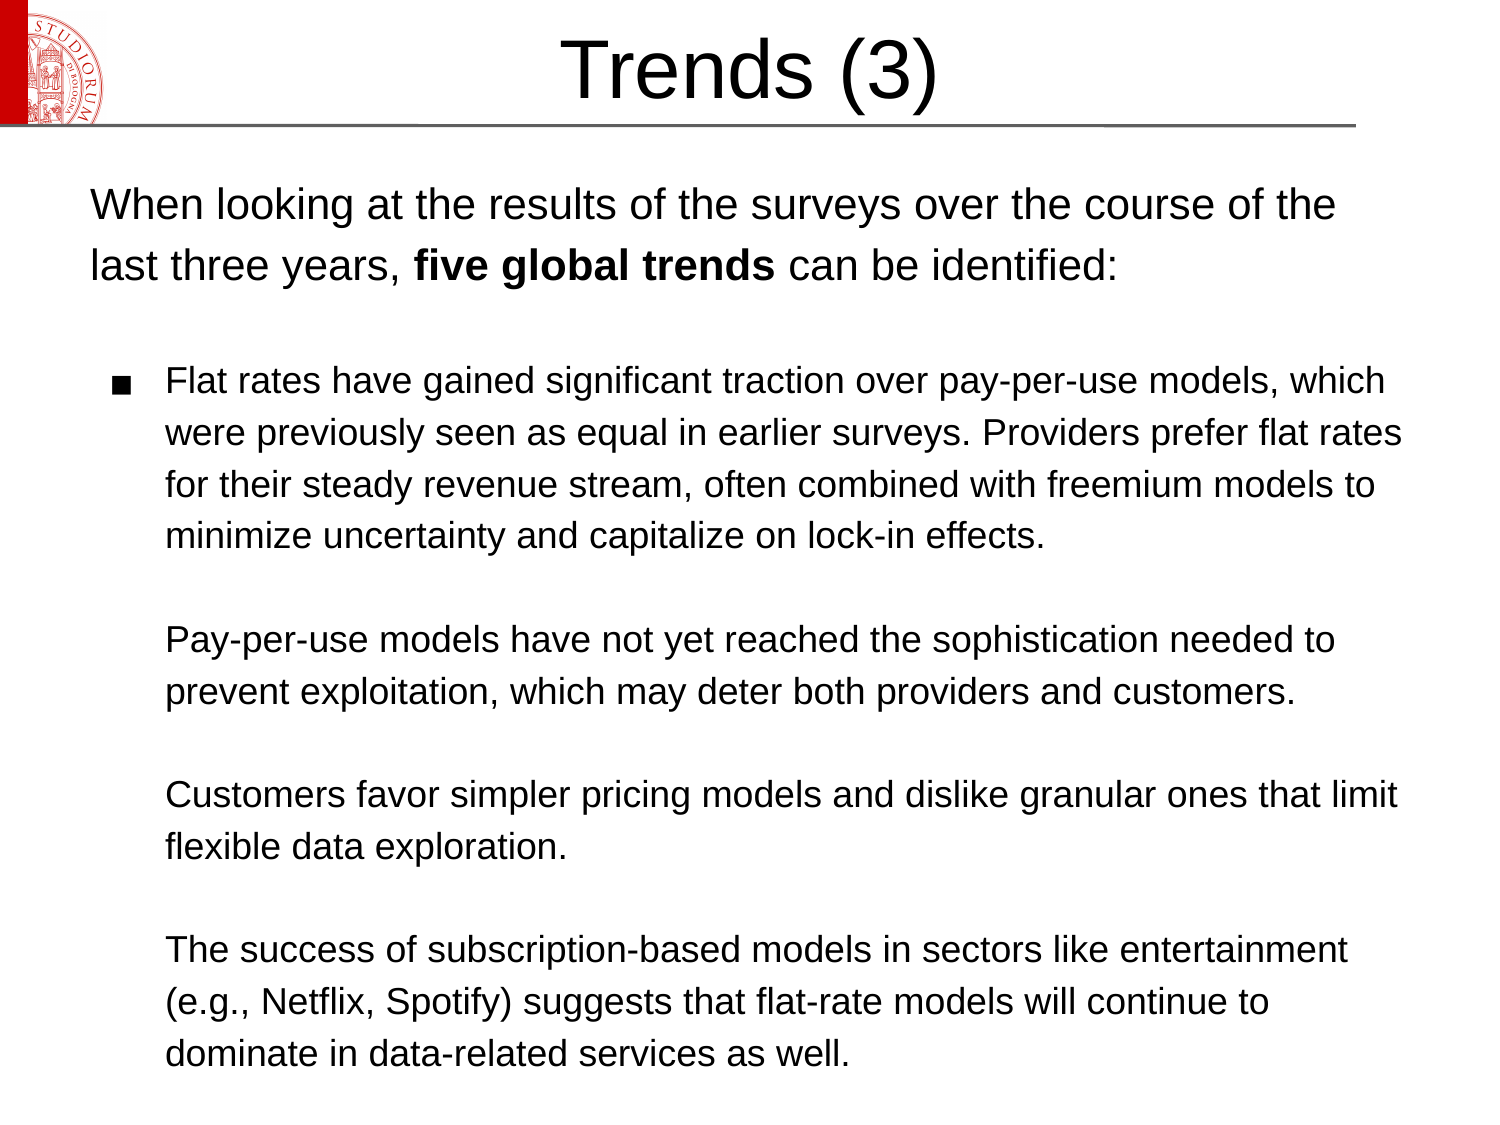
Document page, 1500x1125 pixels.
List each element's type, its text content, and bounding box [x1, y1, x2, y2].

title Trends (3) [75, 7, 1425, 114]
list When looking at the results of the surveys over the course of the last three years, five global trends can be identified: Flat rates have gained significant traction over pay-per-use models, which were previously seen as equal in earlier surveys. Providers prefer flat rates for their steady revenue stream, often combined with freemium models to minimize uncertainty and capitalize on lock-in effects. Pay-per-use models have not yet reached the sophistication needed to prevent exploitation, which may deter both providers and customers. Customers favor simpler pricing models and dislike granular ones that limit flexible data exploration. The success of subscription-based models in sectors like entertainment (e.g., Netflix, Spotify) suggests that flat-rate models will continue to dominate in data-related services as well. [75, 160, 1425, 1005]
picture [28, 11, 107, 123]
